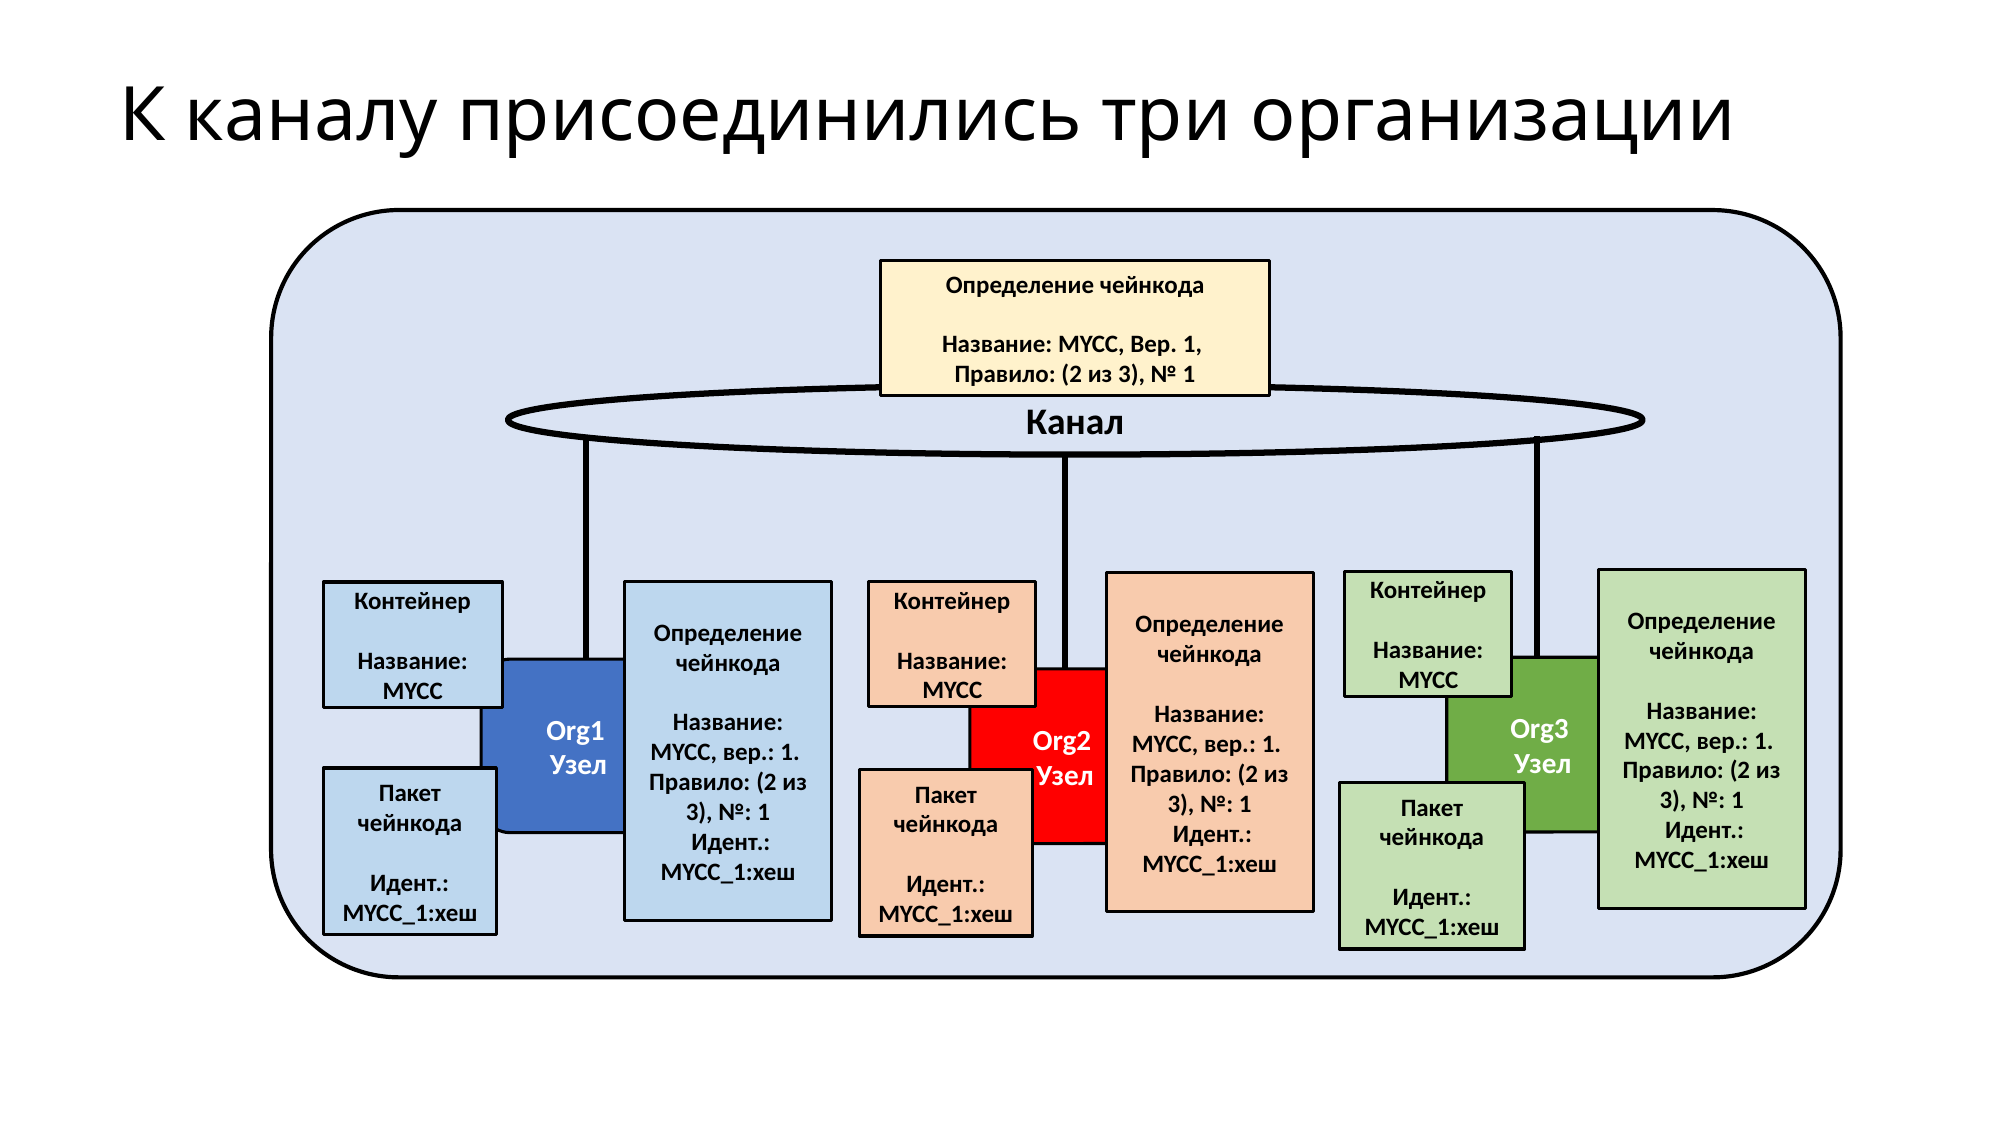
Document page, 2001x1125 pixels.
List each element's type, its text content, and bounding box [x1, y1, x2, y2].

text_box Контейнер Название: MYCC [868, 581, 1037, 708]
text_box [268, 207, 1843, 980]
text_box Определение чейнкода Название: MYCC, вер.: 1. Правило: (2 из 3), №: 1 Идент.: MYCC_1:хеш [624, 581, 832, 921]
text_box Определение чейнкода Название: MYCC, Вер. 1, Правило: (2 из 3), № 1 [880, 260, 1271, 396]
text_box Контейнер Название: MYCC [323, 581, 503, 708]
text_box Пакет чейнкода Идент.: MYCC_1:хеш [859, 769, 1033, 937]
text_box Пакет чейнкода Идент.: MYCC_1:хеш [323, 767, 497, 935]
text_box Контейнер Название: MYCC [1344, 570, 1513, 697]
text_box К каналу присоединились три организации [111, 44, 1837, 188]
text_box Org3 Узел [1444, 655, 1598, 835]
text_box Определение чейнкода Название: MYCC, вер.: 1. Правило: (2 из 3), №: 1 Идент.: MYCC_1:хеш [1106, 572, 1314, 913]
text_box Org1 Узел [479, 657, 624, 835]
text_box Пакет чейнкода Идент.: MYCC_1:хеш [1339, 782, 1526, 950]
text_box Канал [506, 385, 1645, 457]
text_box Org2 Узел [967, 666, 1106, 846]
text_box Определение чейнкода Название: MYCC, вер.: 1. Правило: (2 из 3), №: 1 Идент.: MYCC_1:хеш [1598, 569, 1806, 909]
